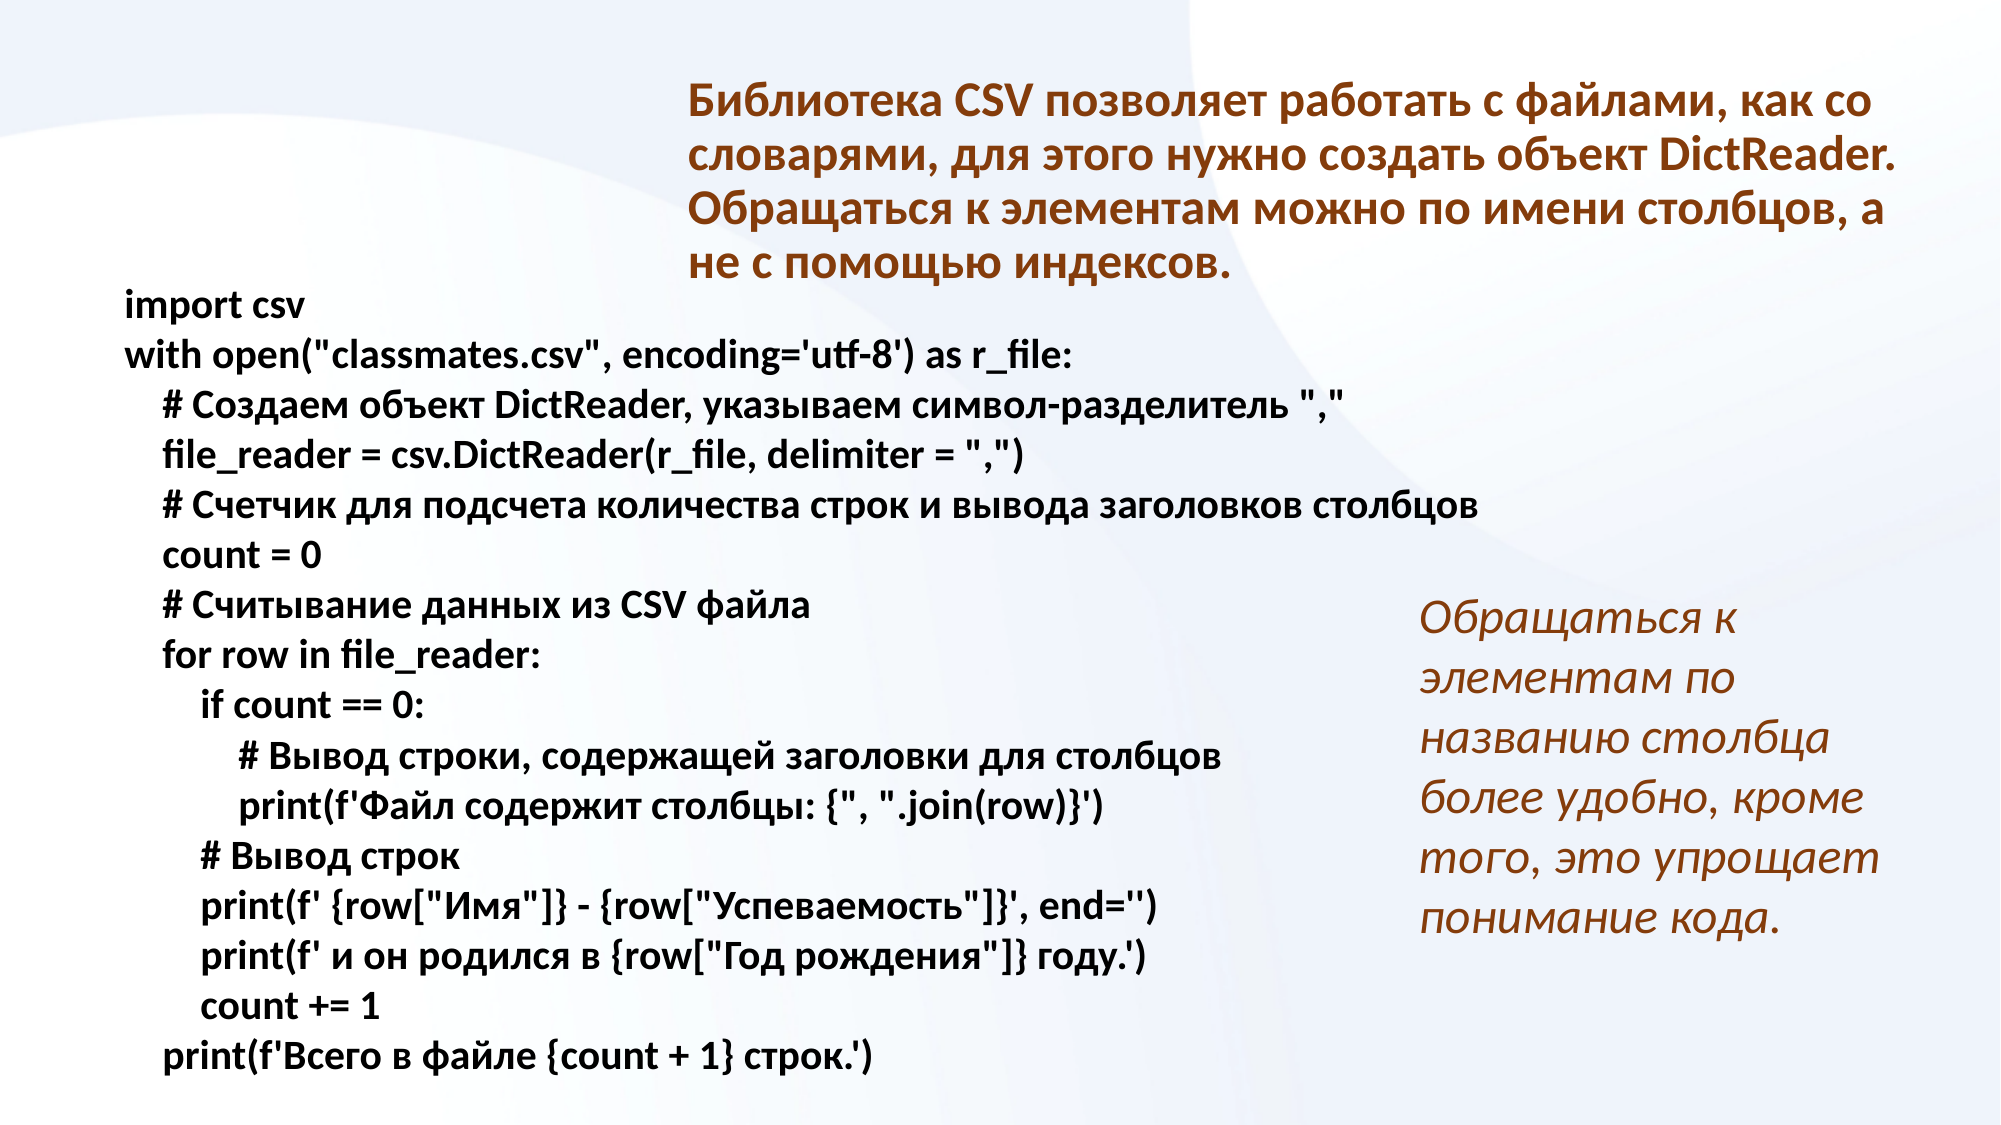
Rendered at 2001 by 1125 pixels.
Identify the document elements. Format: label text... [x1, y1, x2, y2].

picture [0, 0, 2001, 1125]
text_box import csv with open("classmates.csv", encoding='utf-8') as r_file: # Создаем объект DictReader, указываем символ-разделитель "," file_reader = csv.DictReader(r_file, delimiter = ",") # Счетчик для подсчета количества строк и вывода заголовков столбцов count = 0 # Считывание данных из CSV файла for row in file_reader: if count == 0: # Вывод строки, содержащей заголовки для столбцов print(f'Файл содержит столбцы: {", ".join(row)}') # Вывод строк print(f' {row["Имя"]} - {row["Успеваемость"]}', end='') print(f' и он родился в {row["Год рождения"]} году.') count += 1 print(f'Всего в файле {count + 1} строк.') [109, 269, 1843, 1085]
list Библиотека CSV позволяет работать с файлами, как со словарями, для этого нужно создать объект DictReader. Обращаться к элементам можно по имени столбцов, а не с помощью индексов. [672, 65, 1923, 192]
text_box Обращаться к элементам по названию столбца более удобно, кроме того, это упрощает понимание кода. [1404, 576, 1923, 952]
